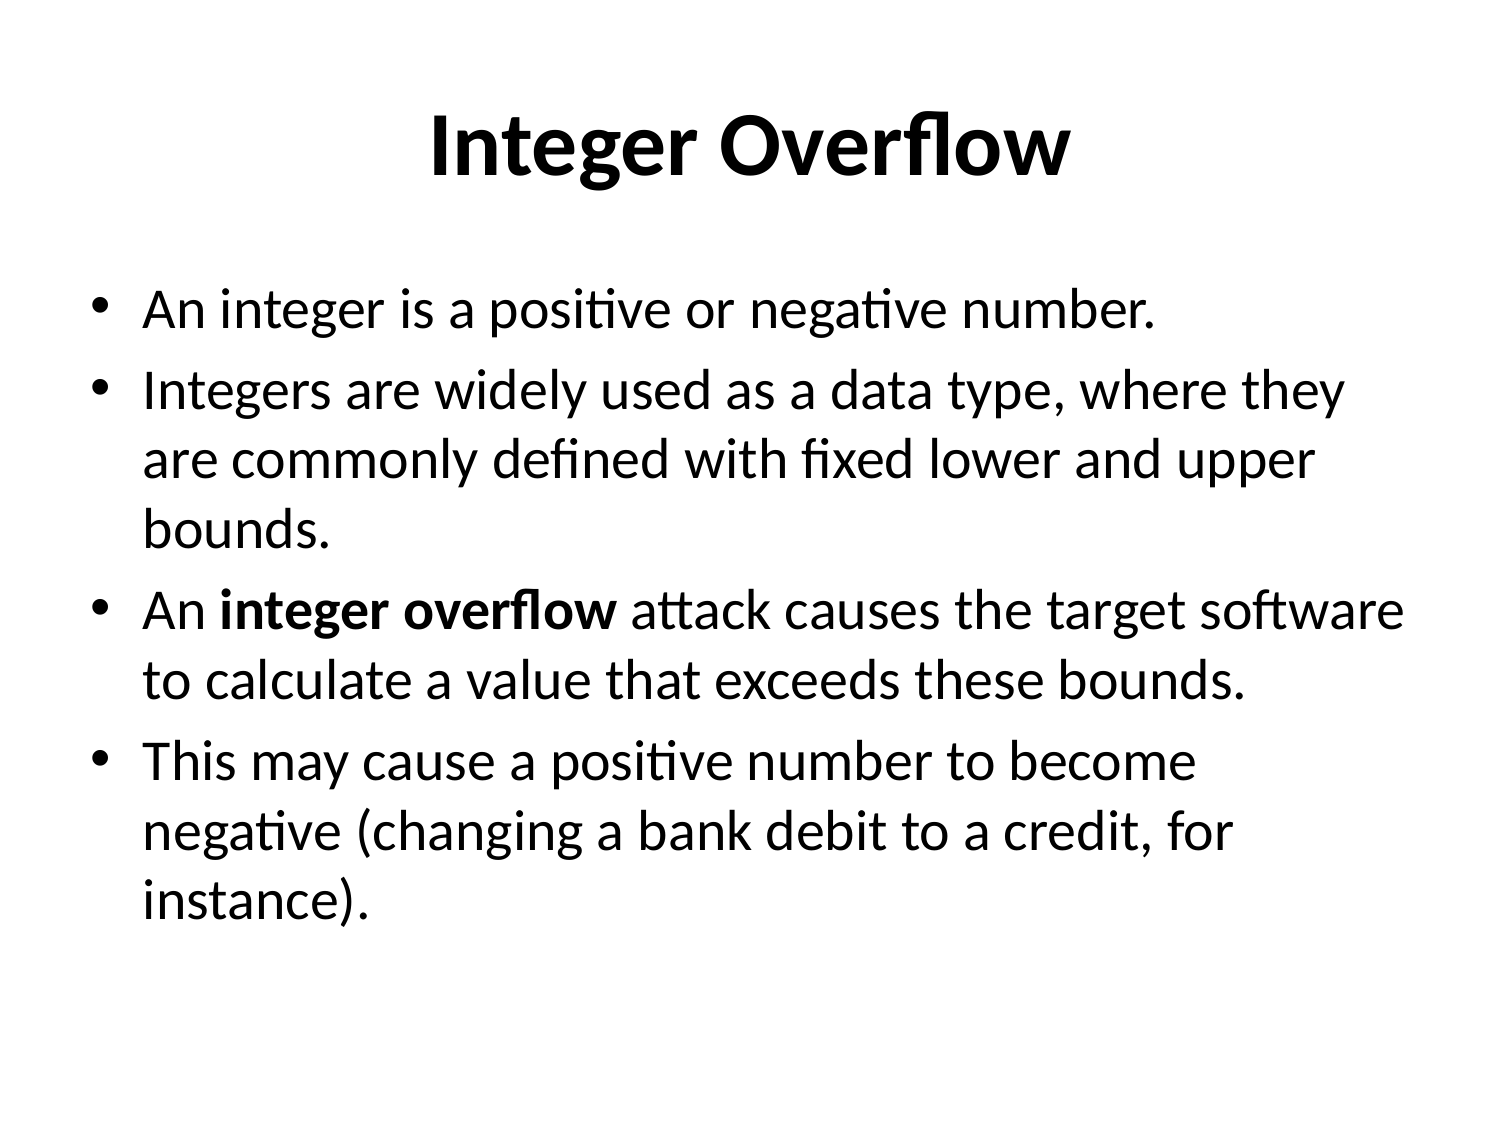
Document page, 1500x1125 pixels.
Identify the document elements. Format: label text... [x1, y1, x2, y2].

list An integer is a positive or negative number. Integers are widely used as a data type, where they are commonly defined with fixed lower and upper bounds. An integer overflow attack causes the target software to calculate a value that exceeds these bounds. This may cause a positive number to become negative (changing a bank debit to a credit, for instance). [75, 262, 1425, 1005]
title Integer Overflow [75, 45, 1425, 233]
